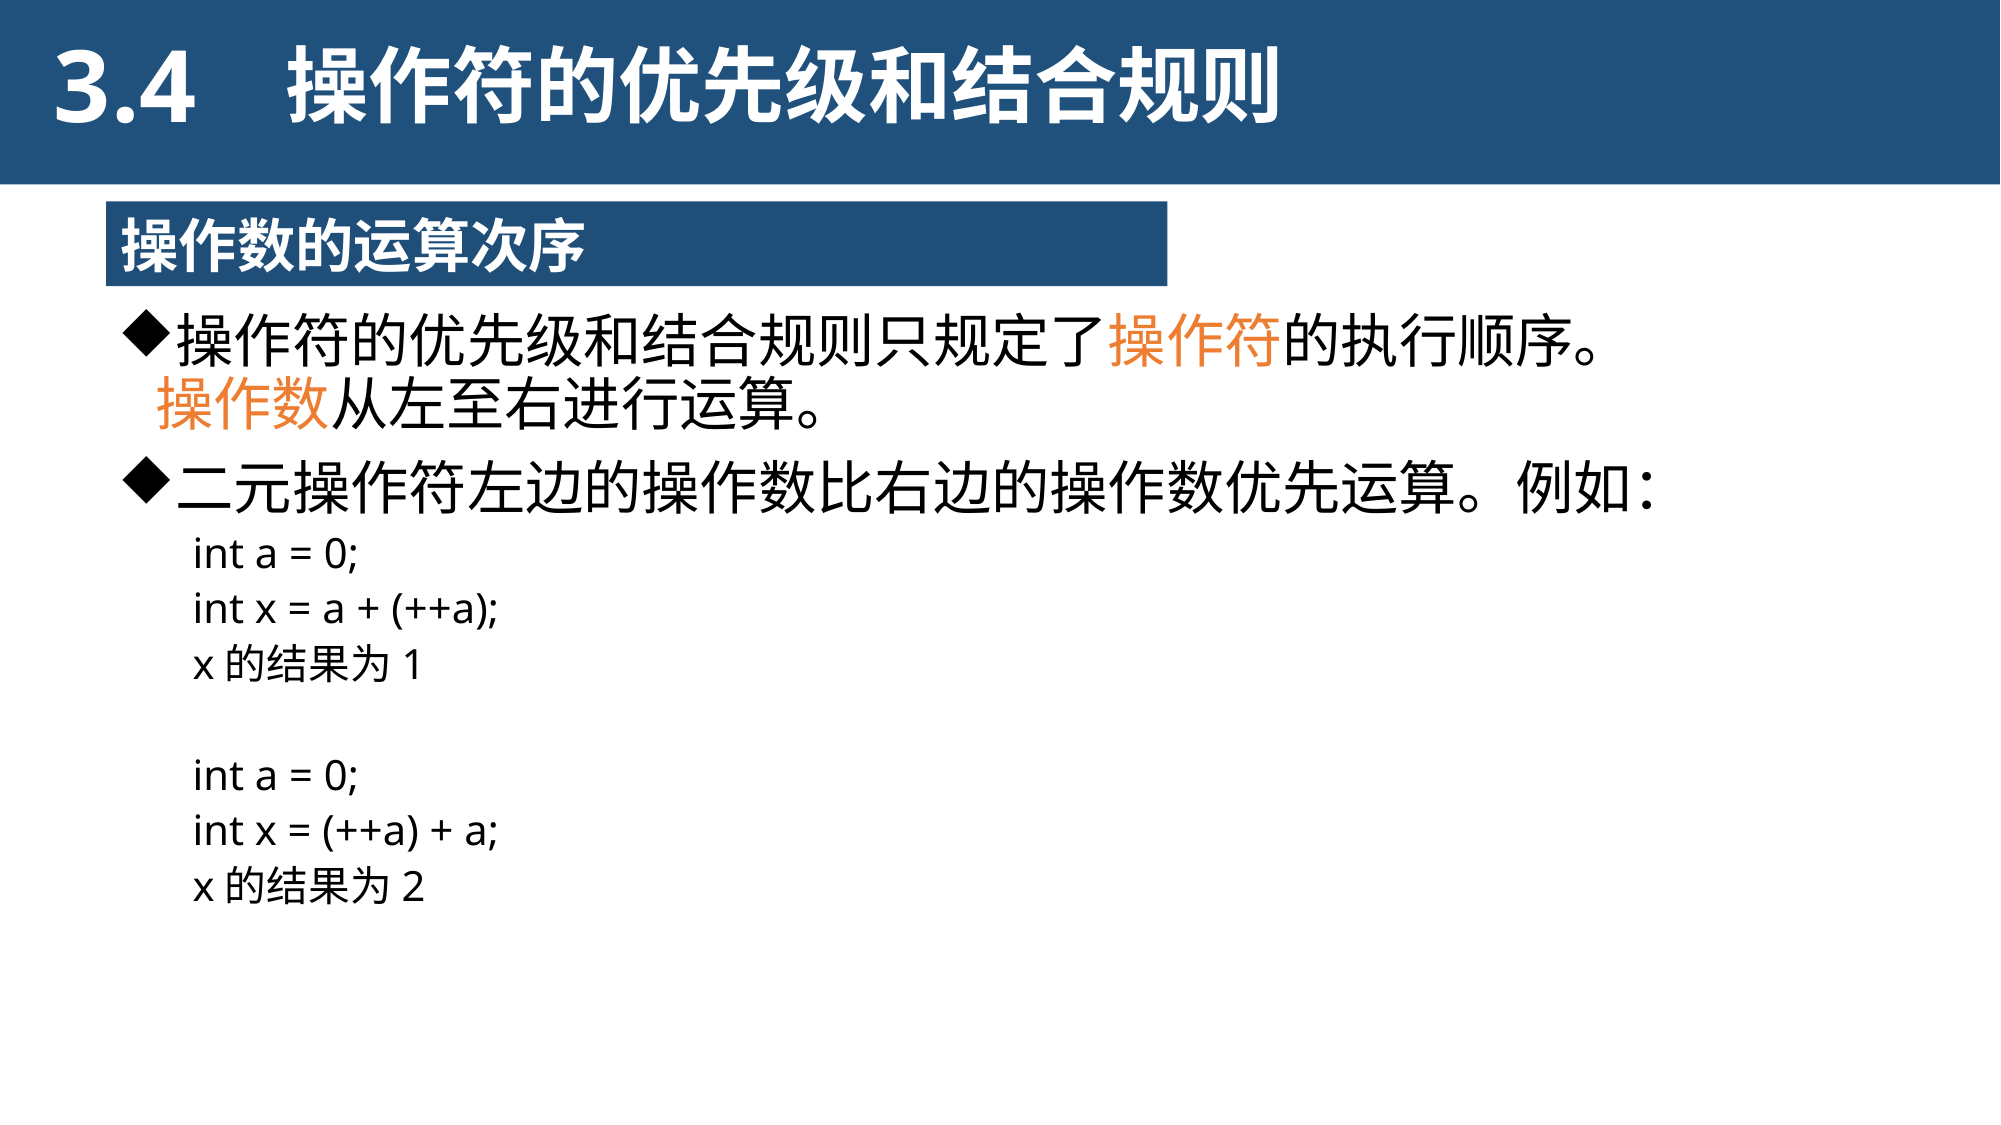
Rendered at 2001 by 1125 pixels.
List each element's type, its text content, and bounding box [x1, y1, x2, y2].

text_box 操作数的运算次序 [106, 201, 1168, 287]
text_box 操作符的优先级和结合规则只规定了操作符的执行顺序。操作数从左至右进行运算。 二元操作符左边的操作数比右边的操作数优先运算。例如： int a = 0; int x = a + (++a); x的结果为1 int a = 0; int x = (++a) + a; x的结果为2 [102, 305, 1688, 1073]
list 操作符的优先级和结合规则 [270, 36, 1484, 119]
list 3.4 [38, 28, 244, 166]
